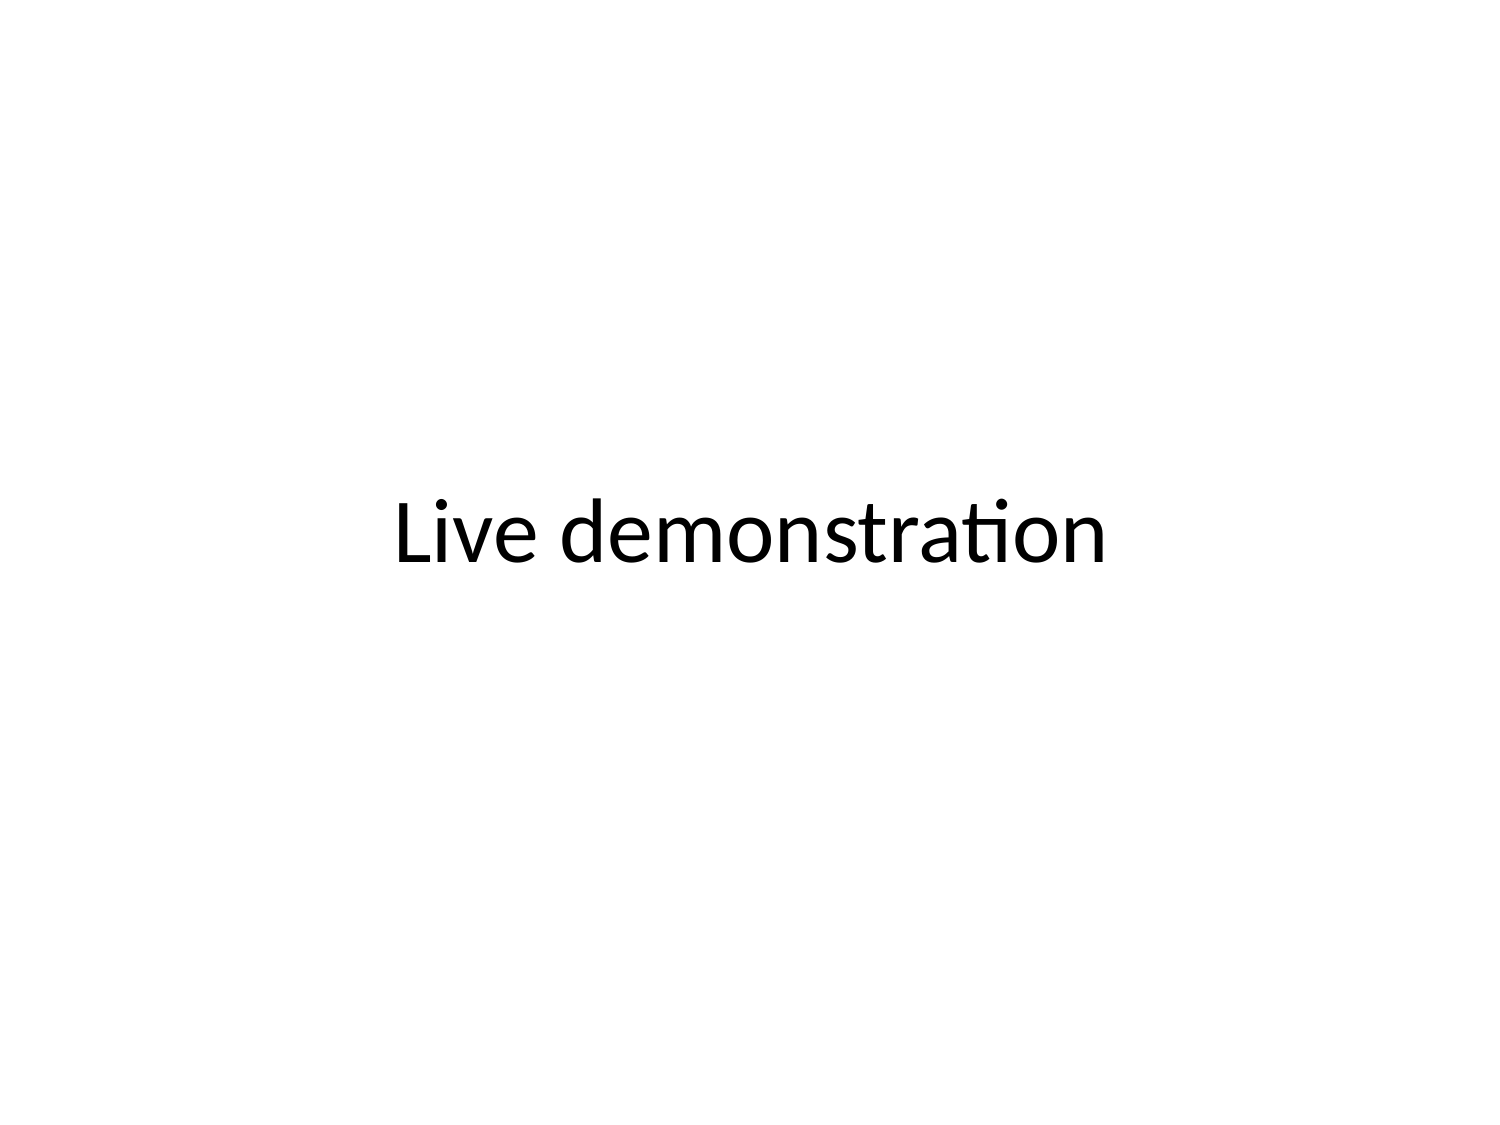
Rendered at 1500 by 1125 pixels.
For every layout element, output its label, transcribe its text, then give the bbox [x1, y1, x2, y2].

title Live demonstration [76, 432, 1427, 621]
